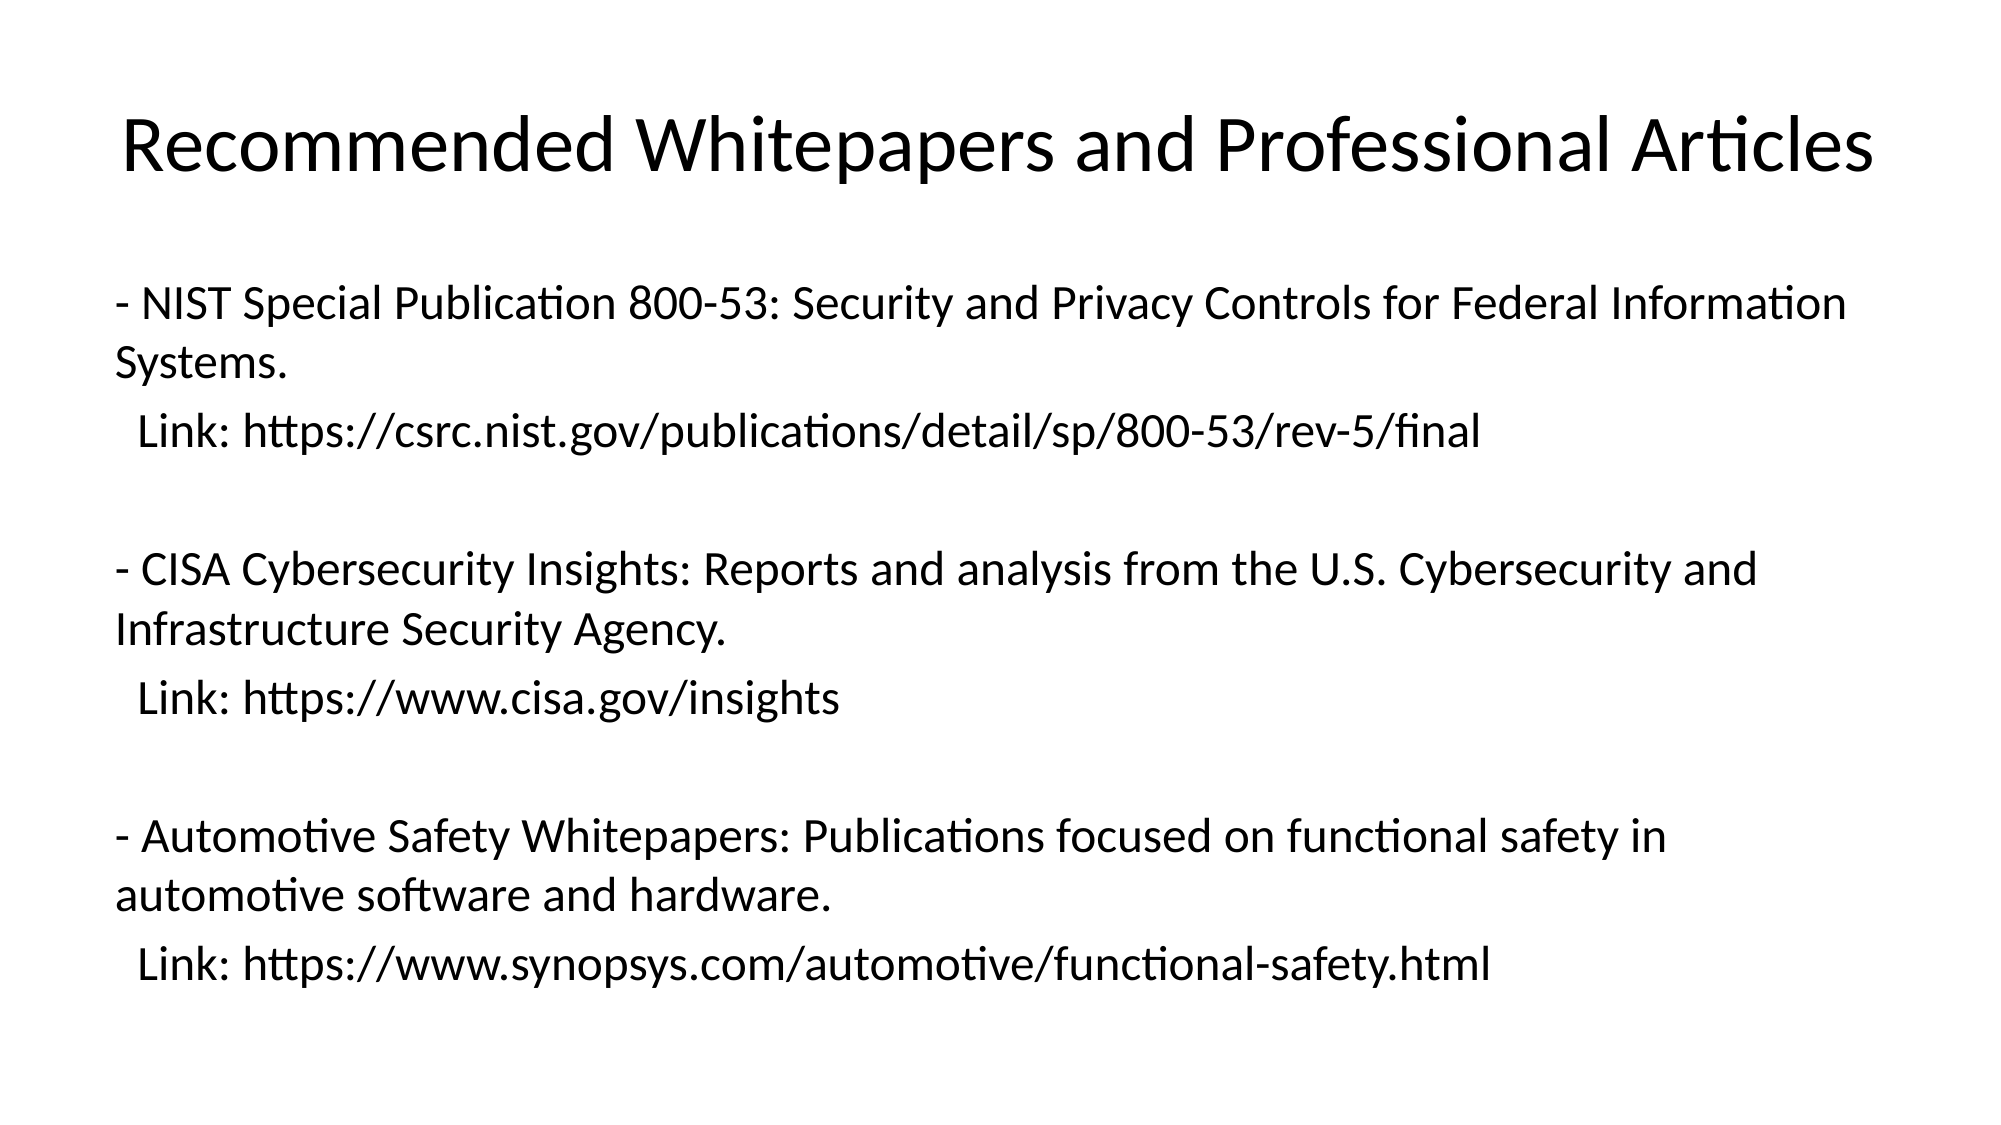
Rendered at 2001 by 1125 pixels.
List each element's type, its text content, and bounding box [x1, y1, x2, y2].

title Recommended Whitepapers and Professional Articles [99, 45, 1900, 233]
list - NIST Special Publication 800-53: Security and Privacy Controls for Federal Information Systems. Link: https://csrc.nist.gov/publications/detail/sp/800-53/rev-5/final - CISA Cybersecurity Insights: Reports and analysis from the U.S. Cybersecurity and Infrastructure Security Agency. Link: https://www.cisa.gov/insights - Automotive Safety Whitepapers: Publications focused on functional safety in automotive software and hardware. Link: https://www.synopsys.com/automotive/functional-safety.html [99, 262, 1900, 1005]
